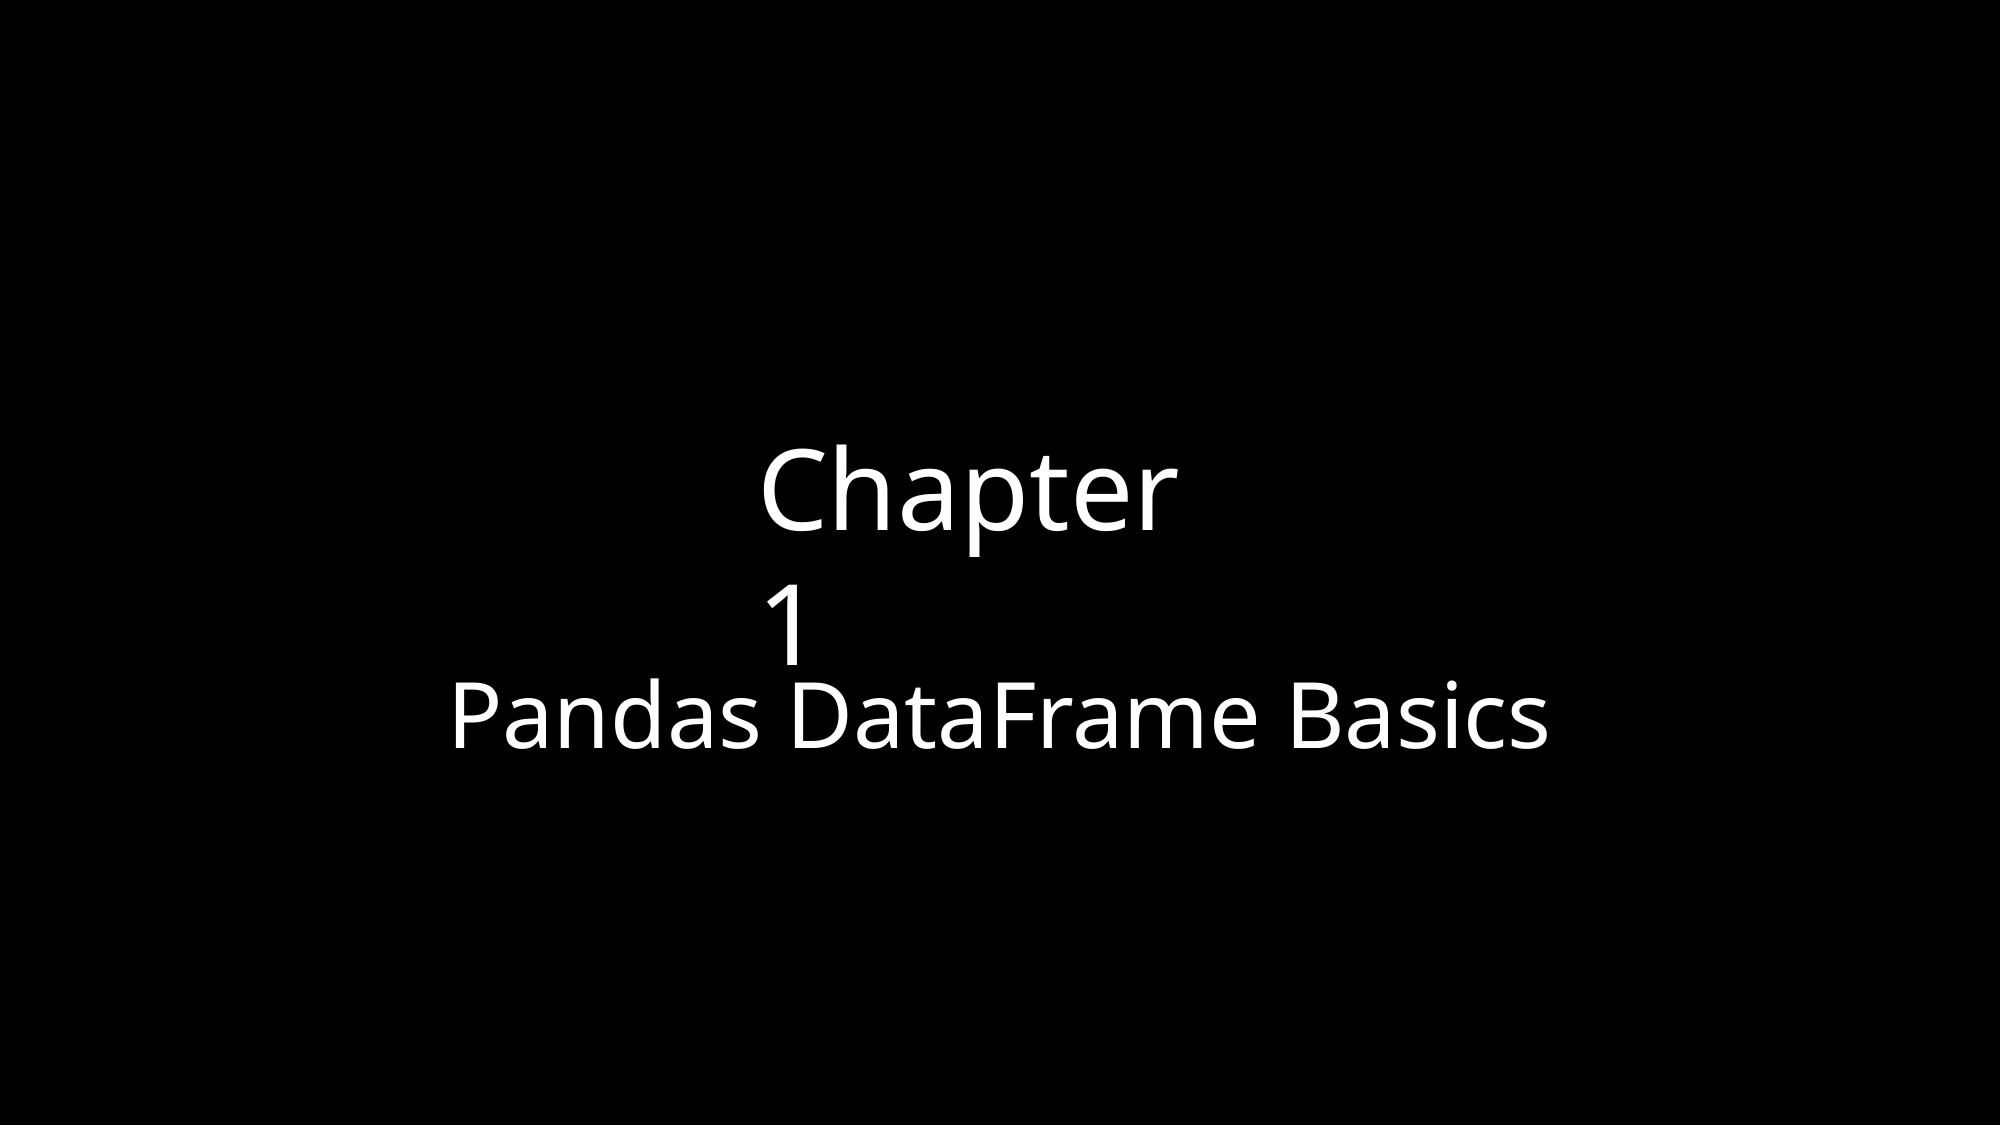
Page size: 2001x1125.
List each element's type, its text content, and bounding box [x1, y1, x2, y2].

text_box Pandas DataFrame Basics [432, 649, 1568, 775]
text_box Chapter 1 [742, 410, 1258, 649]
